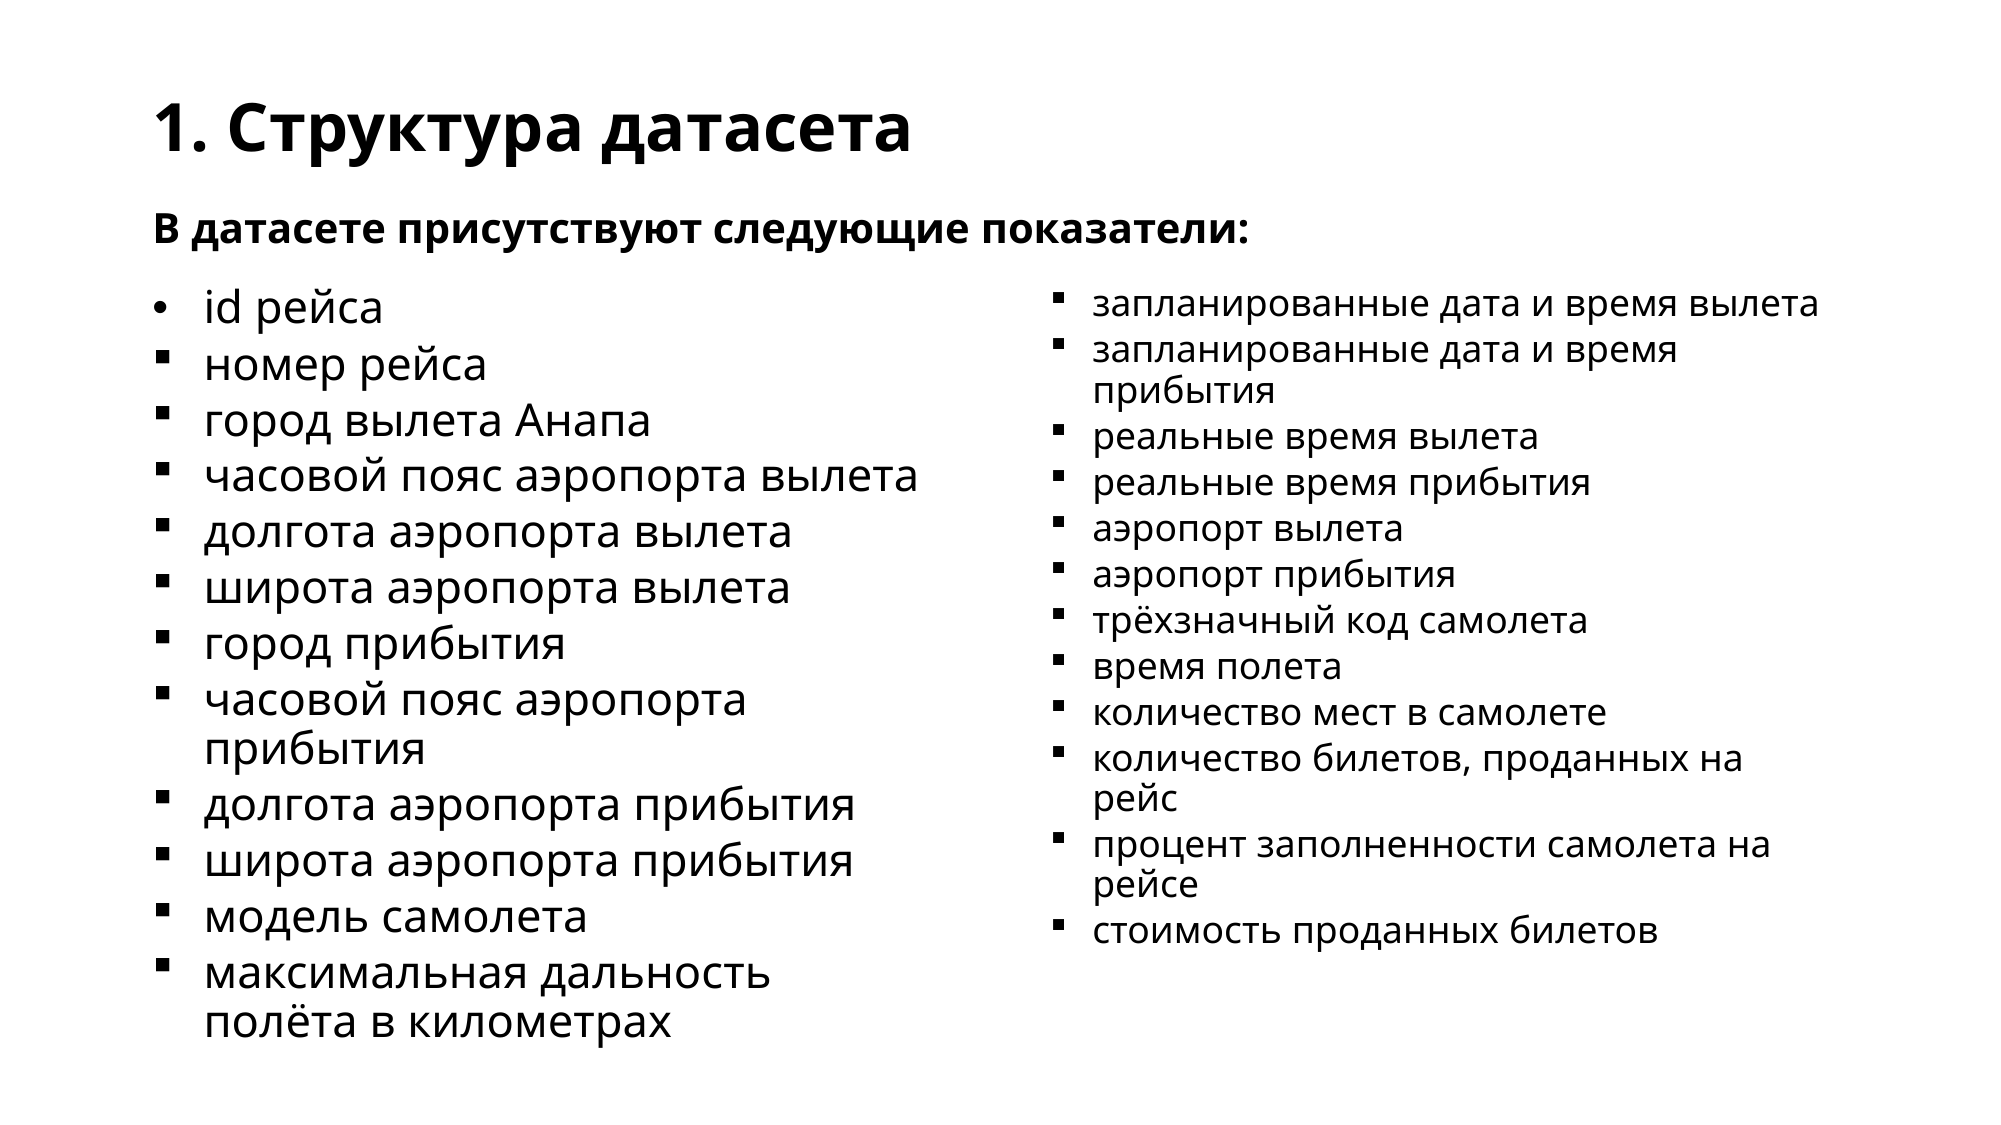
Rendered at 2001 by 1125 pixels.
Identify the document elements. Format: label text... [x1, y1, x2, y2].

text_box запланированные дата и время вылета запланированные дата и время прибытия реальные время вылета реальные время прибытия аэропорт вылета аэропорт прибытия трёхзначный код самолета время полета количество мест в самолете количество билетов, проданных на рейс процент заполненности самолета на рейсе стоимость проданных билетов [1035, 304, 1840, 1014]
text_box В датасете присутствуют следующие показатели: [137, 156, 1863, 304]
title 1. Структура датасета [137, 59, 1863, 156]
list id рейса номер рейса город вылета Анапа часовой пояс аэропорта вылета долгота аэропорта вылета широта аэропорта вылета город прибытия часовой пояс аэропорта прибытия долгота аэропорта прибытия широта аэропорта прибытия модель самолета максимальная дальность полёта в километрах [137, 304, 942, 1076]
